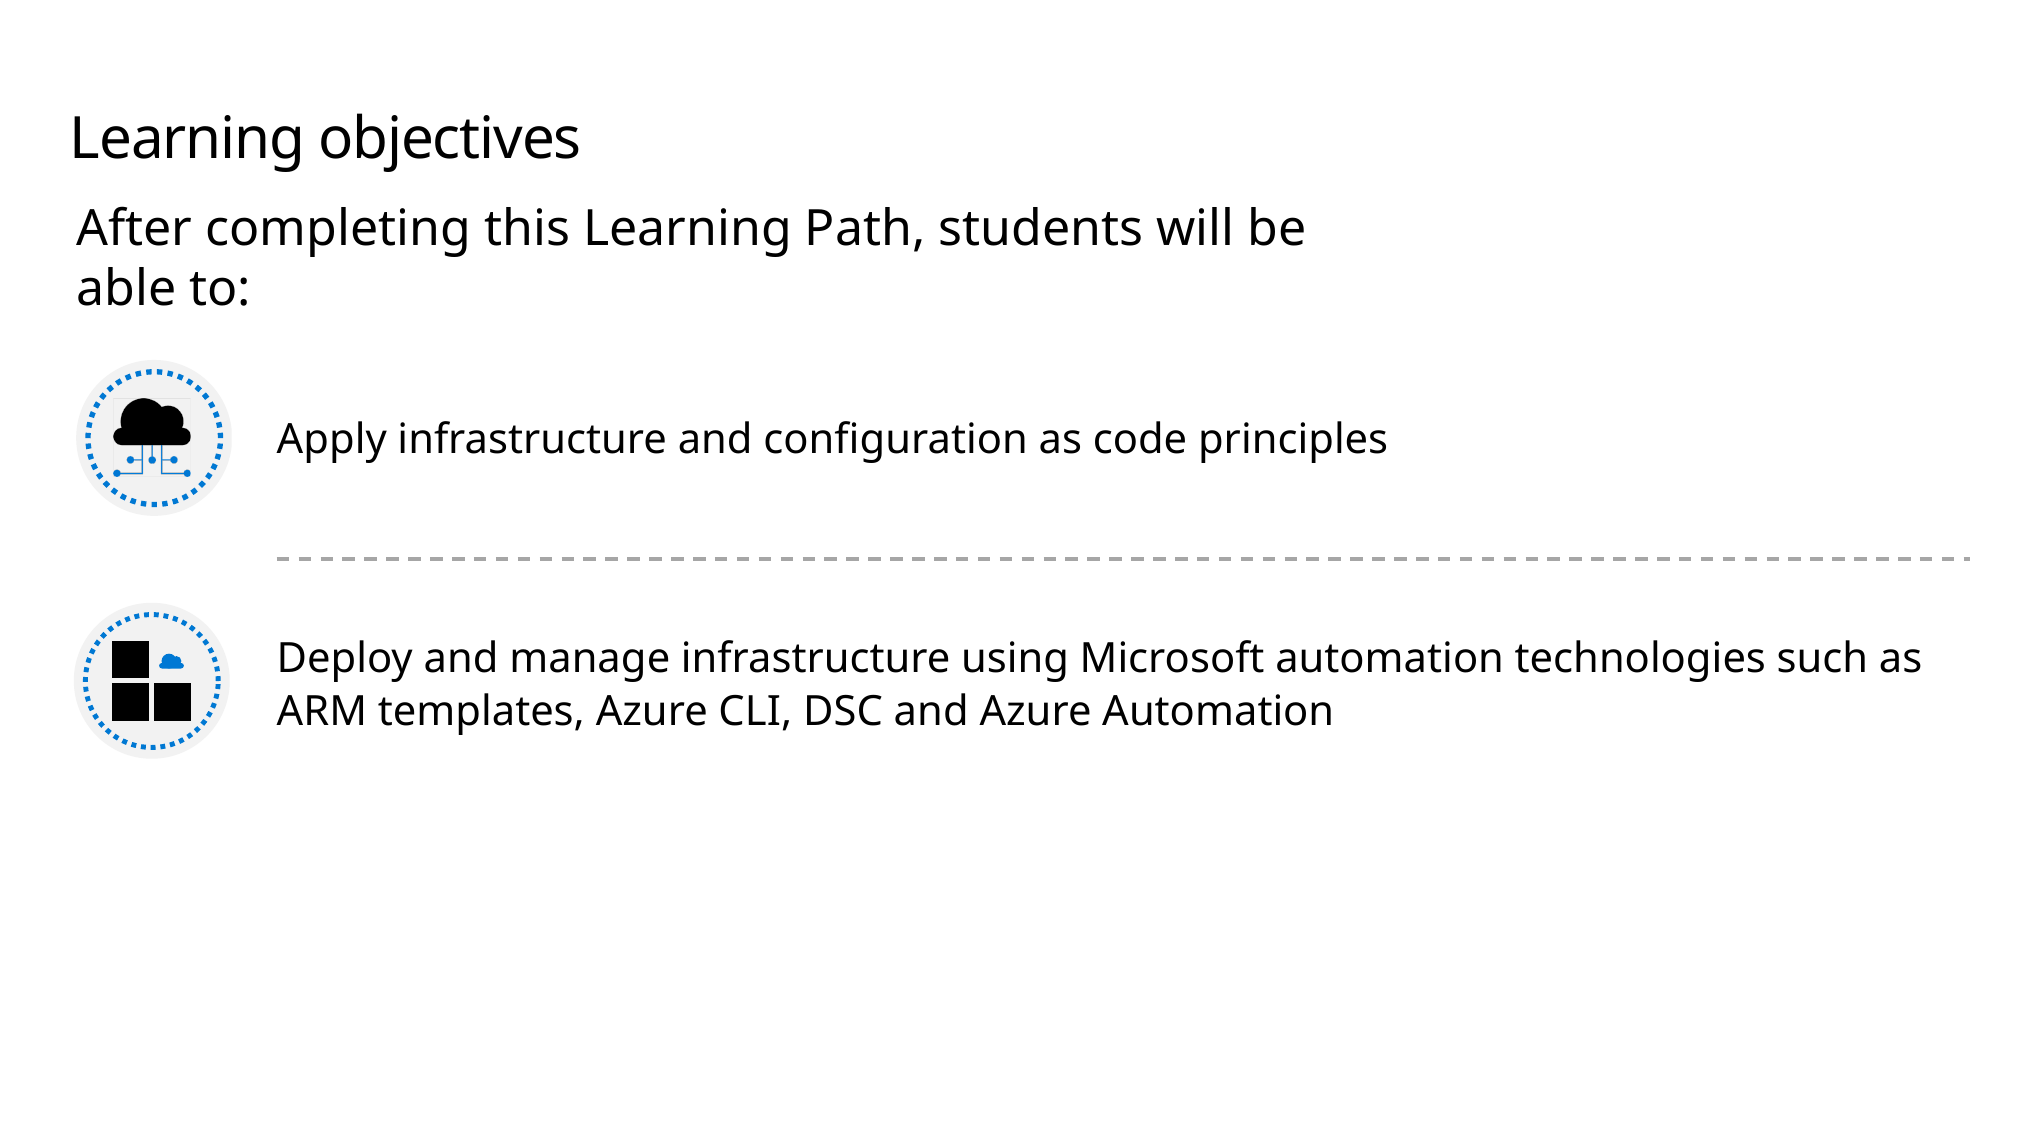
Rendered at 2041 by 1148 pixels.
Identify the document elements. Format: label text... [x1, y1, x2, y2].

text_box After completing this Learning Path, students will be able to: [76, 194, 1403, 316]
picture [75, 359, 232, 516]
picture [73, 602, 230, 759]
title Learning objectives [70, 103, 1969, 172]
text_box Apply infrastructure and configuration as code principles [276, 411, 1971, 463]
text_box Deploy and manage infrastructure using Microsoft automation technologies such as ARM templates, Azure CLI, DSC and Azure Automation [276, 626, 1971, 735]
